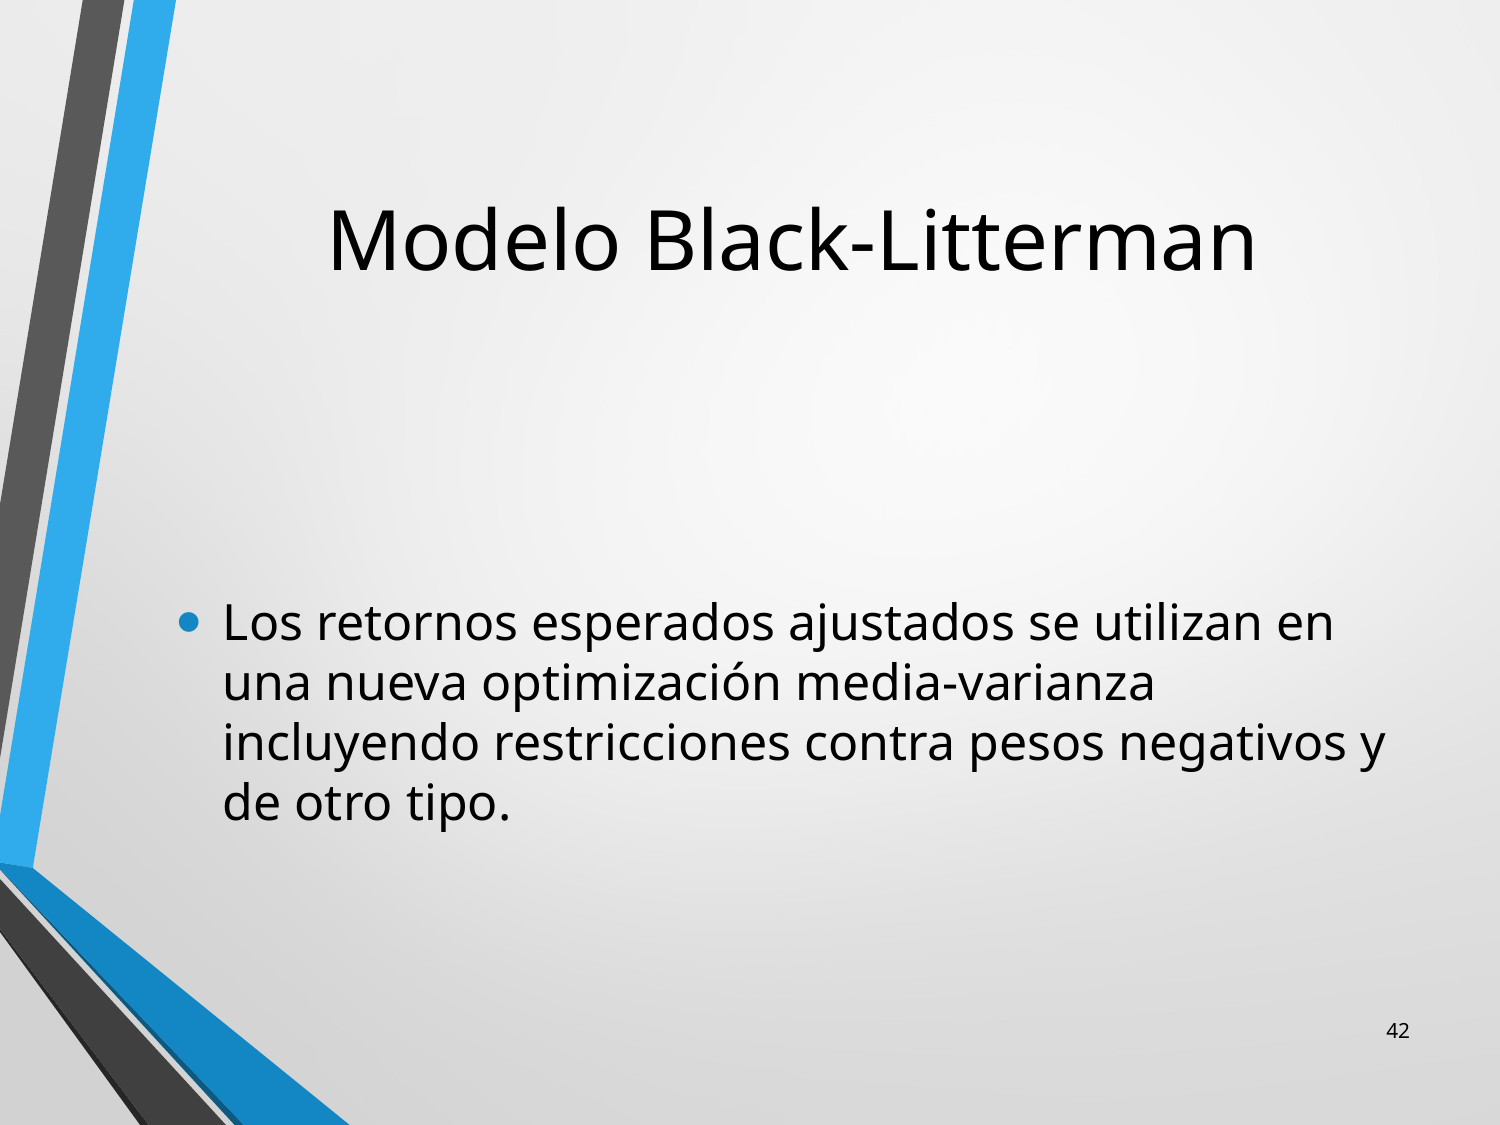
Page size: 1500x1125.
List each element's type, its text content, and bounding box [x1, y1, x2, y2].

list Los retornos esperados ajustados se utilizan en una nueva optimización media-varianza incluyendo restricciones contra pesos negativos y de otro tipo. [161, 437, 1425, 985]
title Modelo Black-Litterman [161, 75, 1425, 400]
slide_number 42 [1354, 1001, 1425, 1062]
